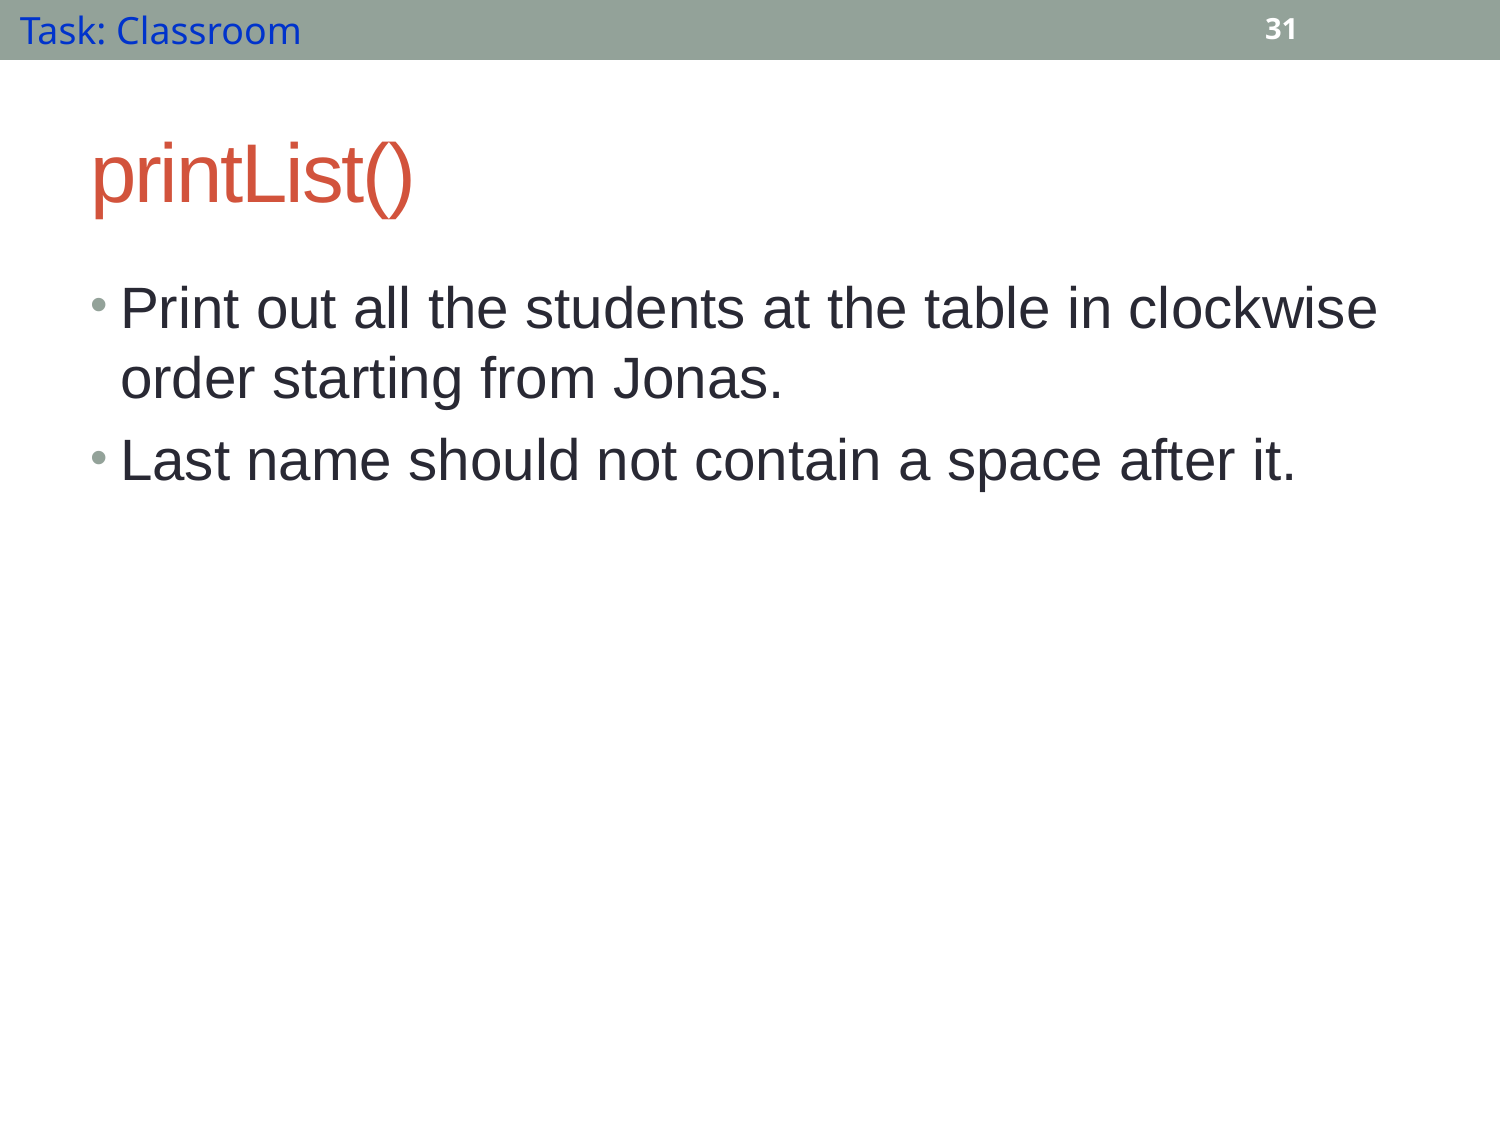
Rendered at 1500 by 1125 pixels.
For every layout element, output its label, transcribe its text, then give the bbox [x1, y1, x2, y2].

text_box Task: Classroom [4, 0, 420, 60]
title printList() [75, 87, 1425, 250]
slide_number 31 [1250, 3, 1425, 57]
list Print out all the students at the table in clockwise order starting from Jonas. Last name should not contain a space after it. [75, 262, 1425, 1063]
